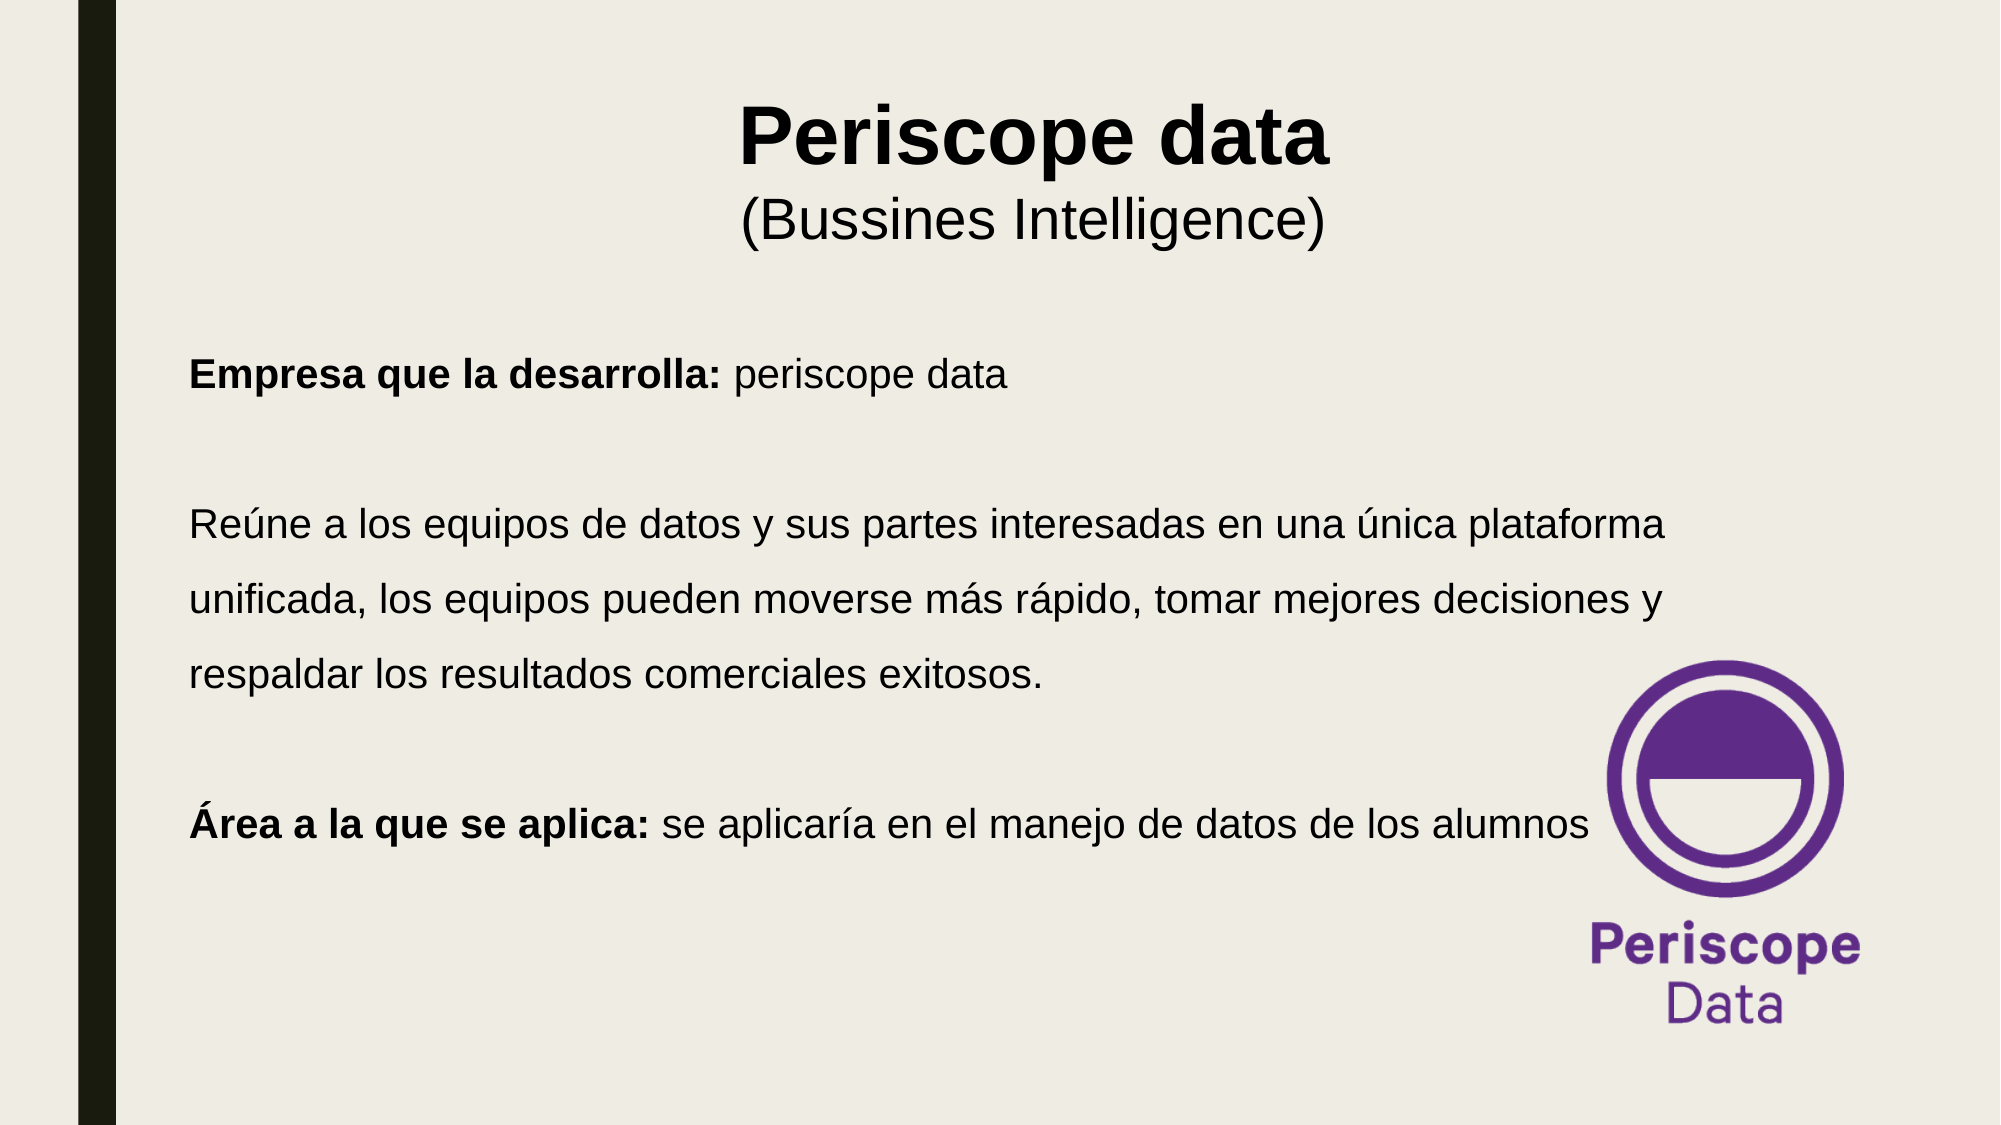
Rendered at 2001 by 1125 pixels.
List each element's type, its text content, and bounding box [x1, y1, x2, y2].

text_box Empresa que la desarrolla: periscope data Reúne a los equipos de datos y sus partes interesadas en una única plataforma unificada, los equipos pueden moverse más rápido, tomar mejores decisiones y respaldar los resultados comerciales exitosos. Área a la que se aplica: se aplicaría en el manejo de datos de los alumnos [174, 314, 1746, 930]
text_box Periscope data (Bussines Intelligence) [359, 73, 1710, 259]
picture [1529, 645, 1923, 1039]
